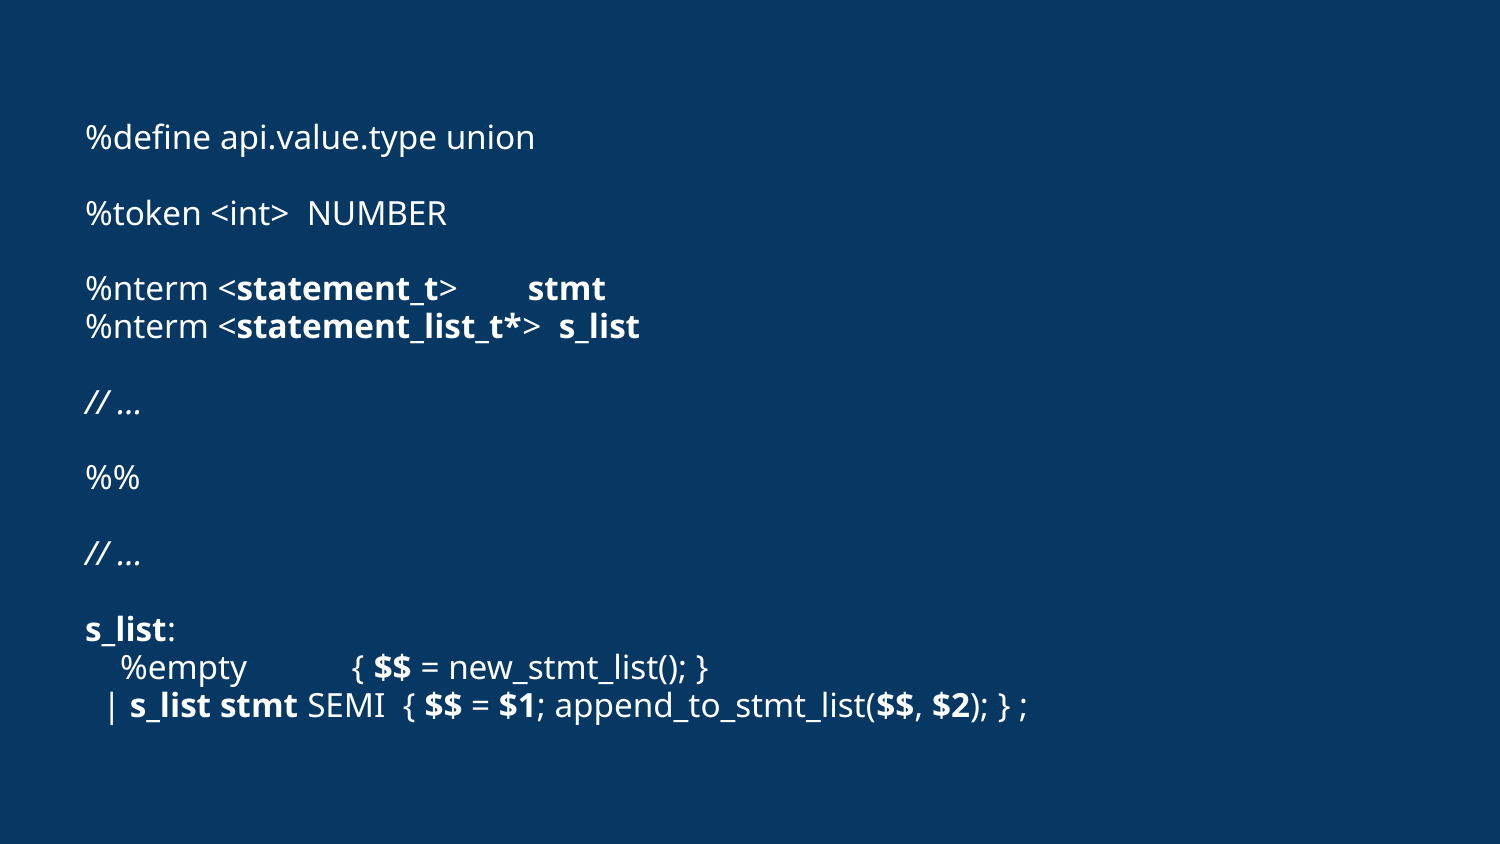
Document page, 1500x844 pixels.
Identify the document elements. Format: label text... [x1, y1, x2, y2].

list %define api.value.type union %token <int> NUMBER %nterm <statement_t> stmt %nterm <statement_list_t*> s_list // ... %% // ... s_list: %empty { $$ = new_stmt_list(); } | s_list stmt SEMI { $$ = $1; append_to_stmt_list($$, $2); } ; [70, 35, 1430, 808]
